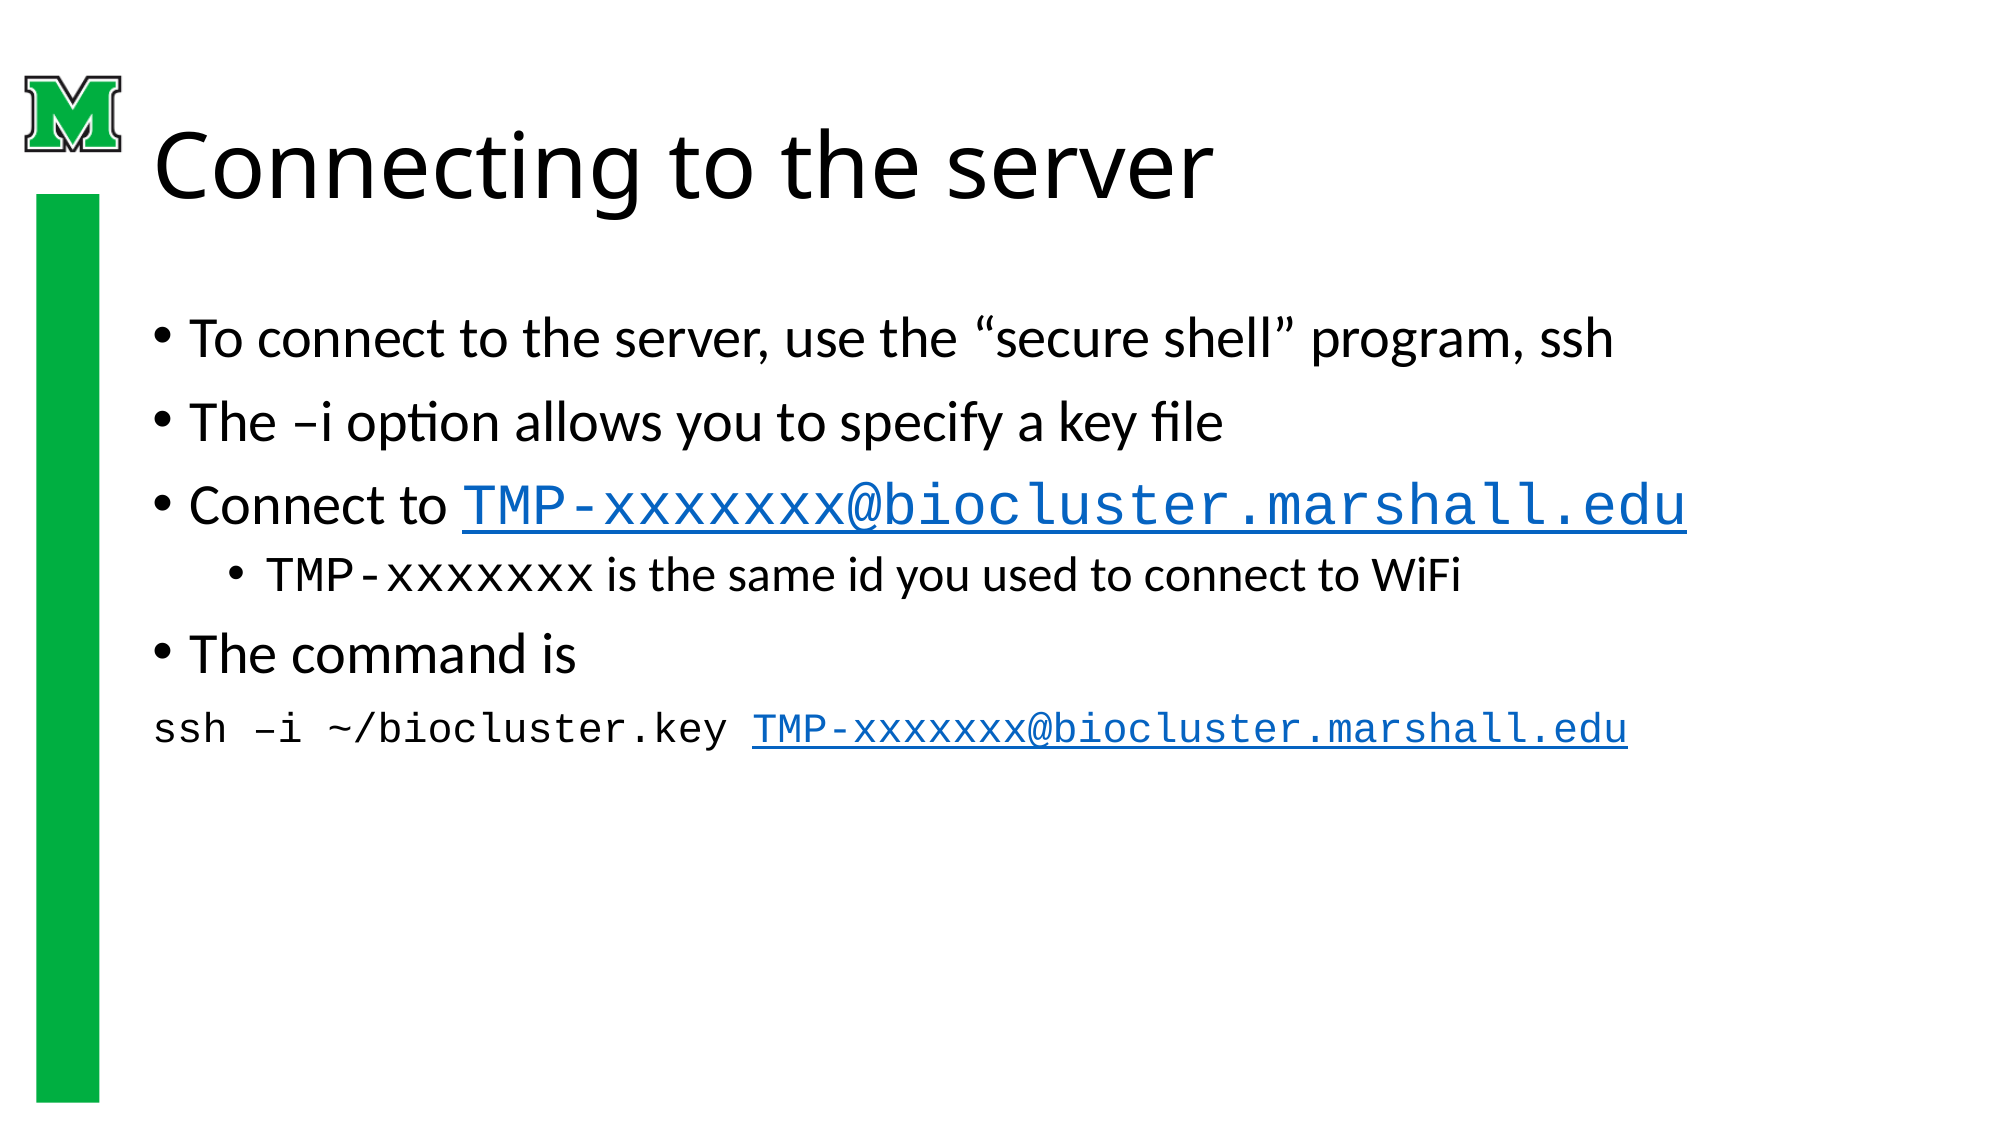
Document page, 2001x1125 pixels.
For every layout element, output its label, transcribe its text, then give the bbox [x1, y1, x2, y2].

picture [20, 59, 124, 169]
title Connecting to the server [137, 59, 1863, 278]
list To connect to the server, use the “secure shell” program, ssh The –i option allows you to specify a key file Connect to TMP-xxxxxxx@biocluster.marshall.edu TMP-xxxxxxx is the same id you used to connect to WiFi The command is ssh –i ~/biocluster.key TMP-xxxxxxx@biocluster.marshall.edu [137, 299, 1863, 1014]
